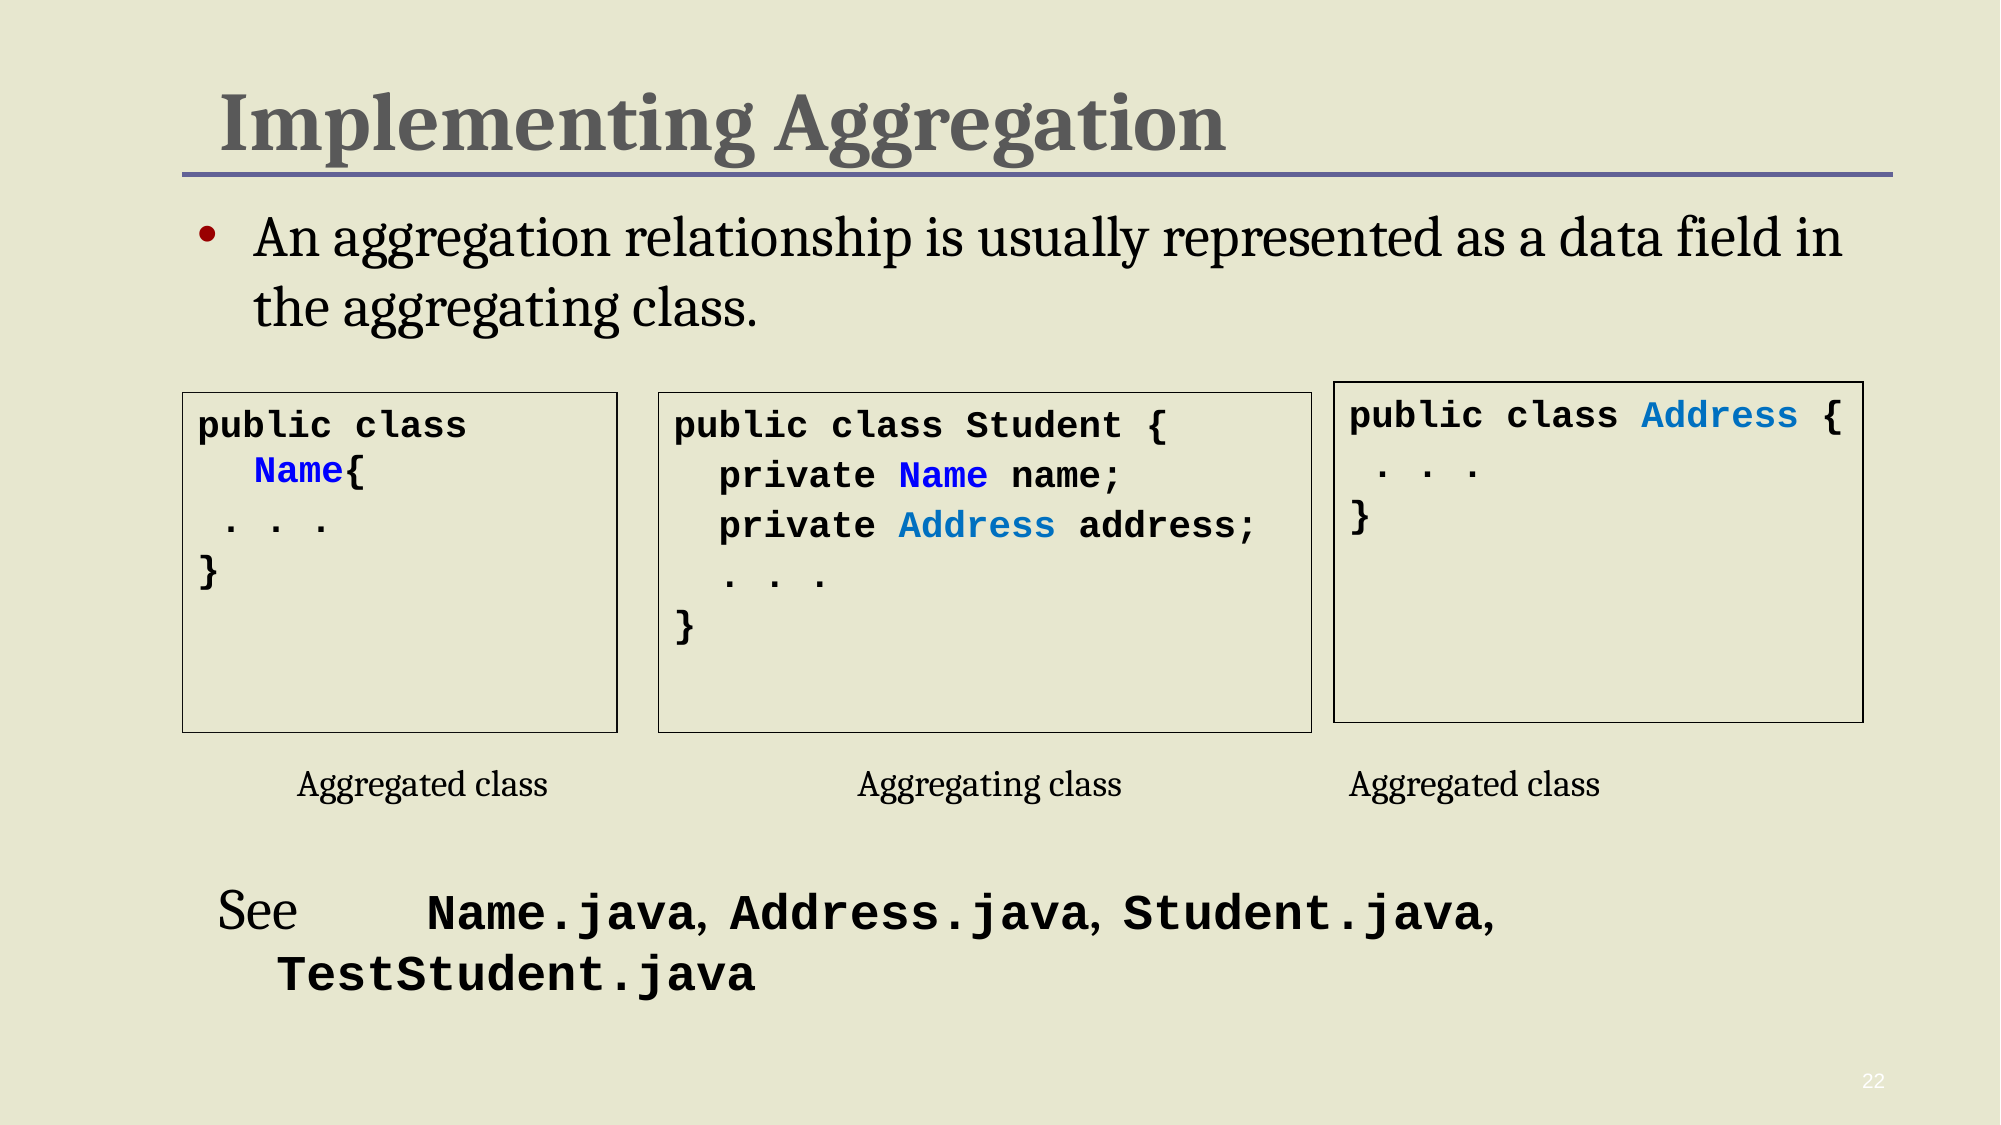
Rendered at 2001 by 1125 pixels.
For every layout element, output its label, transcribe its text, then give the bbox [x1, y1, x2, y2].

text_box public class Name{ . . . } [182, 392, 618, 733]
text_box public class Address { . . . } [1333, 382, 1863, 723]
title Implementing Aggregation [204, 55, 1481, 172]
slide_number 22 [1483, 1024, 1901, 1101]
text_box See Name.java, Address.java, Student.java, TestStudent.java [204, 863, 1841, 1047]
text_box Aggregated class [1333, 751, 1662, 827]
text_box Aggregating class [842, 751, 1171, 827]
text_box public class Student { private Name name; private Address address; . . . } [658, 392, 1312, 733]
list An aggregation relationship is usually represented as a data field in the aggregating class. [182, 190, 1894, 374]
text_box Aggregated class [281, 751, 610, 827]
